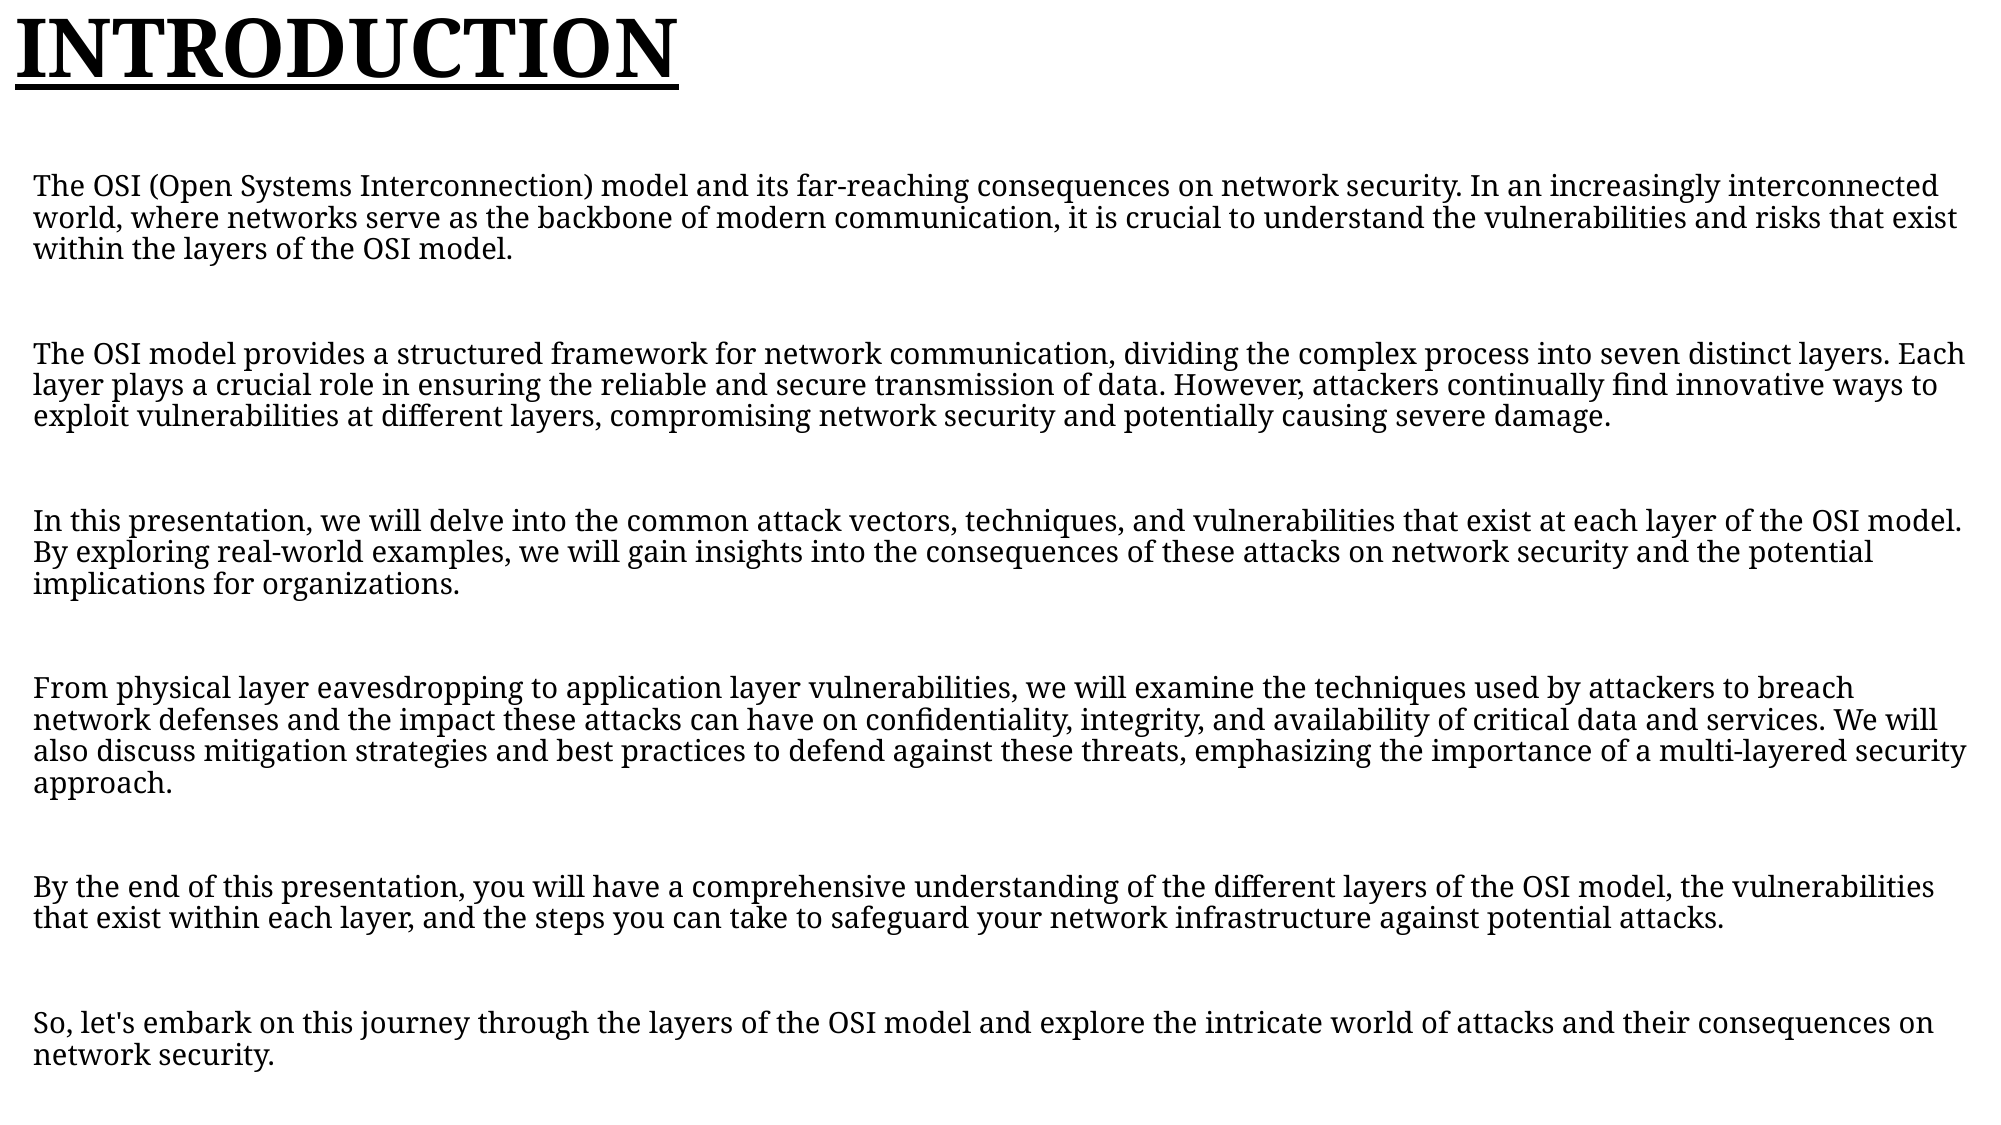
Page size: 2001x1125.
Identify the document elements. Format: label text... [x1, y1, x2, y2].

title INTRODUCTION [0, 0, 1725, 104]
list The OSI (Open Systems Interconnection) model and its far-reaching consequences on network security. In an increasingly interconnected world, where networks serve as the backbone of modern communication, it is crucial to understand the vulnerabilities and risks that exist within the layers of the OSI model. The OSI model provides a structured framework for network communication, dividing the complex process into seven distinct layers. Each layer plays a crucial role in ensuring the reliable and secure transmission of data. However, attackers continually find innovative ways to exploit vulnerabilities at different layers, compromising network security and potentially causing severe damage. In this presentation, we will delve into the common attack vectors, techniques, and vulnerabilities that exist at each layer of the OSI model. By exploring real-world examples, we will gain insights into the consequences of these attacks on network security and the potential implications for organizations. From physical layer eavesdropping to application layer vulnerabilities, we will examine the techniques used by attackers to breach network defenses and the impact these attacks can have on confidentiality, integrity, and availability of critical data and services. We will also discuss mitigation strategies and best practices to defend against these threats, emphasizing the importance of a multi-layered security approach. By the end of this presentation, you will have a comprehensive understanding of the different layers of the OSI model, the vulnerabilities that exist within each layer, and the steps you can take to safeguard your network infrastructure against potential attacks. So, let's embark on this journey through the layers of the OSI model and explore the intricate world of attacks and their consequences on network security. [18, 108, 1987, 1125]
